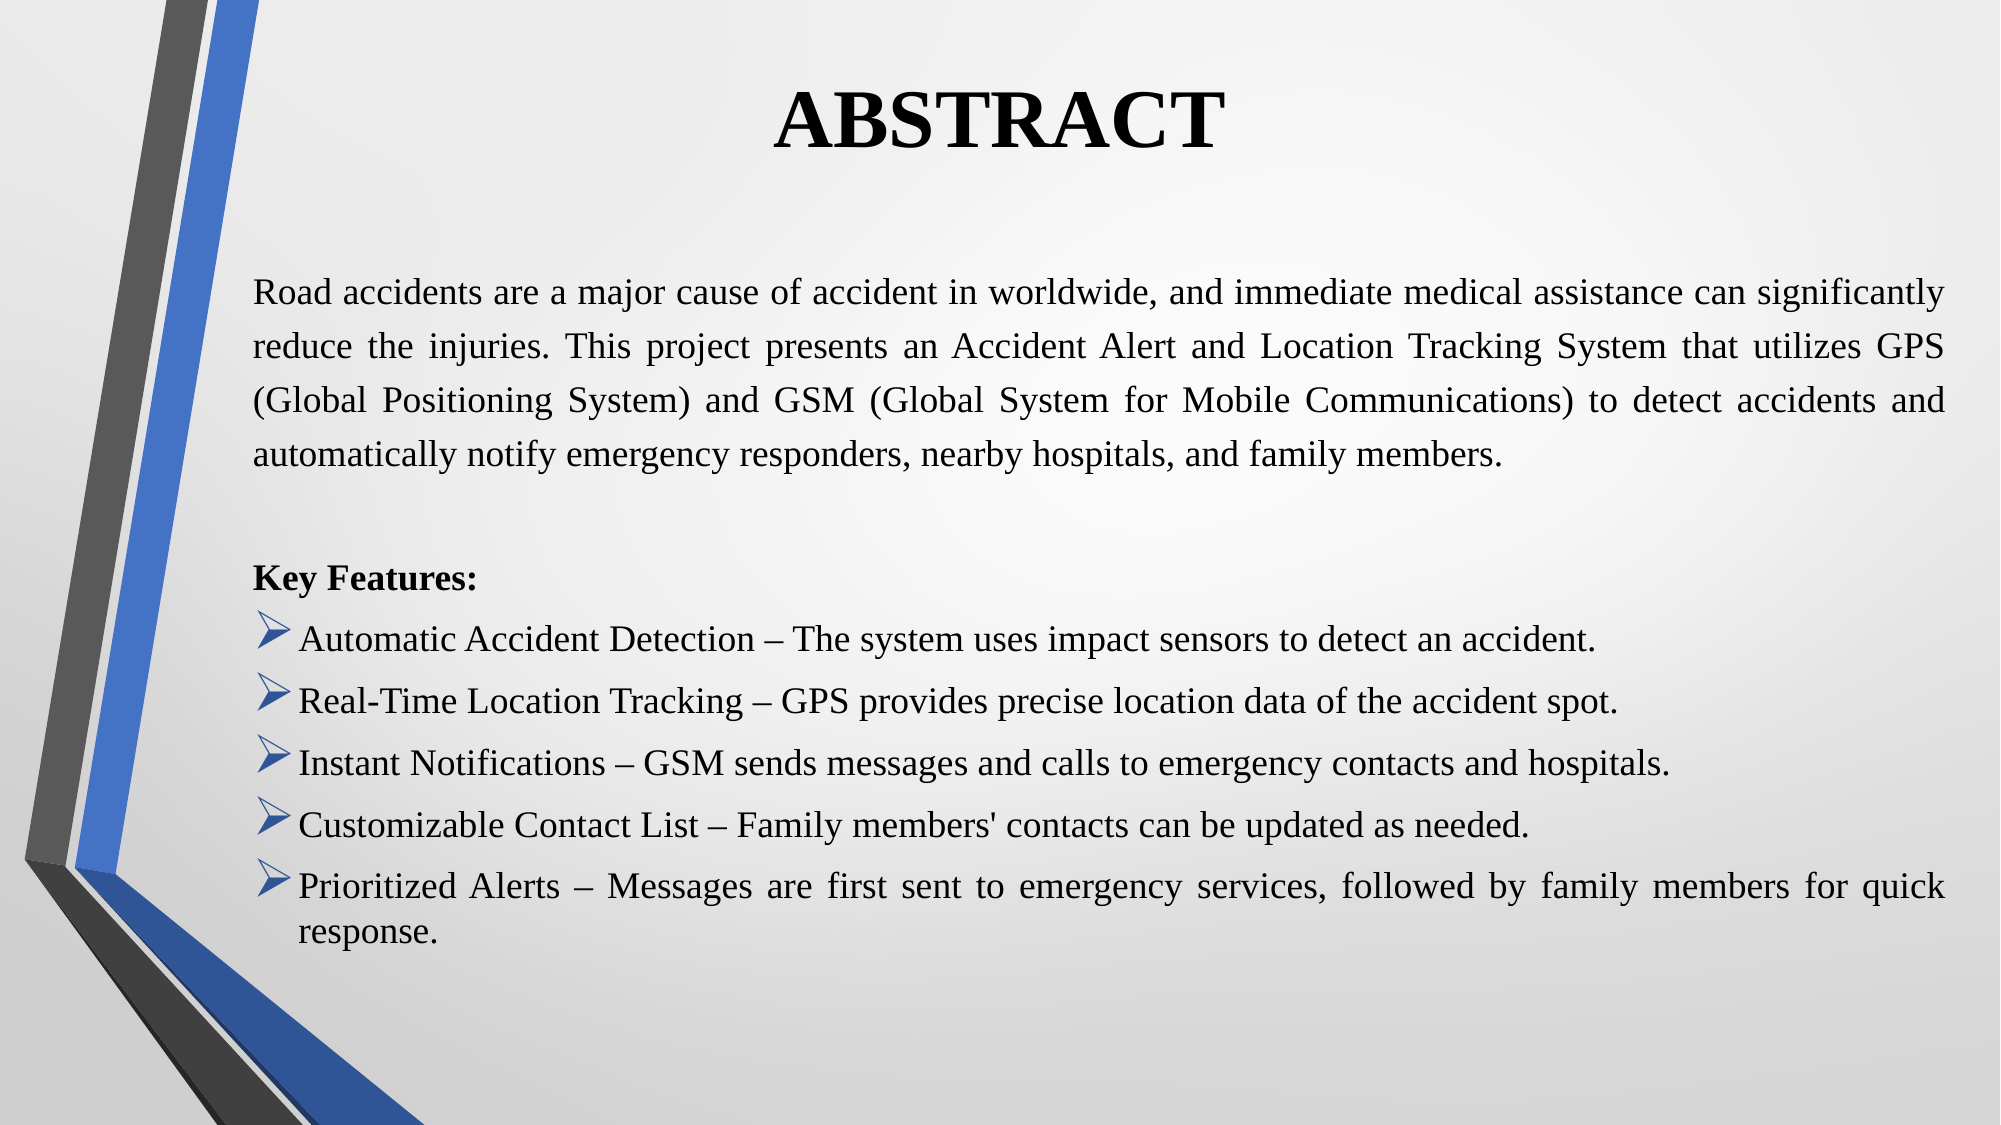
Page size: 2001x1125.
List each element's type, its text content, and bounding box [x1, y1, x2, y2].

title ABSTRACT [137, 5, 1863, 223]
list Road accidents are a major cause of accident in worldwide, and immediate medical assistance can significantly reduce the injuries. This project presents an Accident Alert and Location Tracking System that utilizes GPS (Global Positioning System) and GSM (Global System for Mobile Communications) to detect accidents and automatically notify emergency responders, nearby hospitals, and family members. Key Features: Automatic Accident Detection – The system uses impact sensors to detect an accident. Real-Time Location Tracking – GPS provides precise location data of the accident spot. Instant Notifications – GSM sends messages and calls to emergency contacts and hospitals. Customizable Contact List – Family members' contacts can be updated as needed. Prioritized Alerts – Messages are first sent to emergency services, followed by family members for quick response. [237, 247, 1963, 962]
